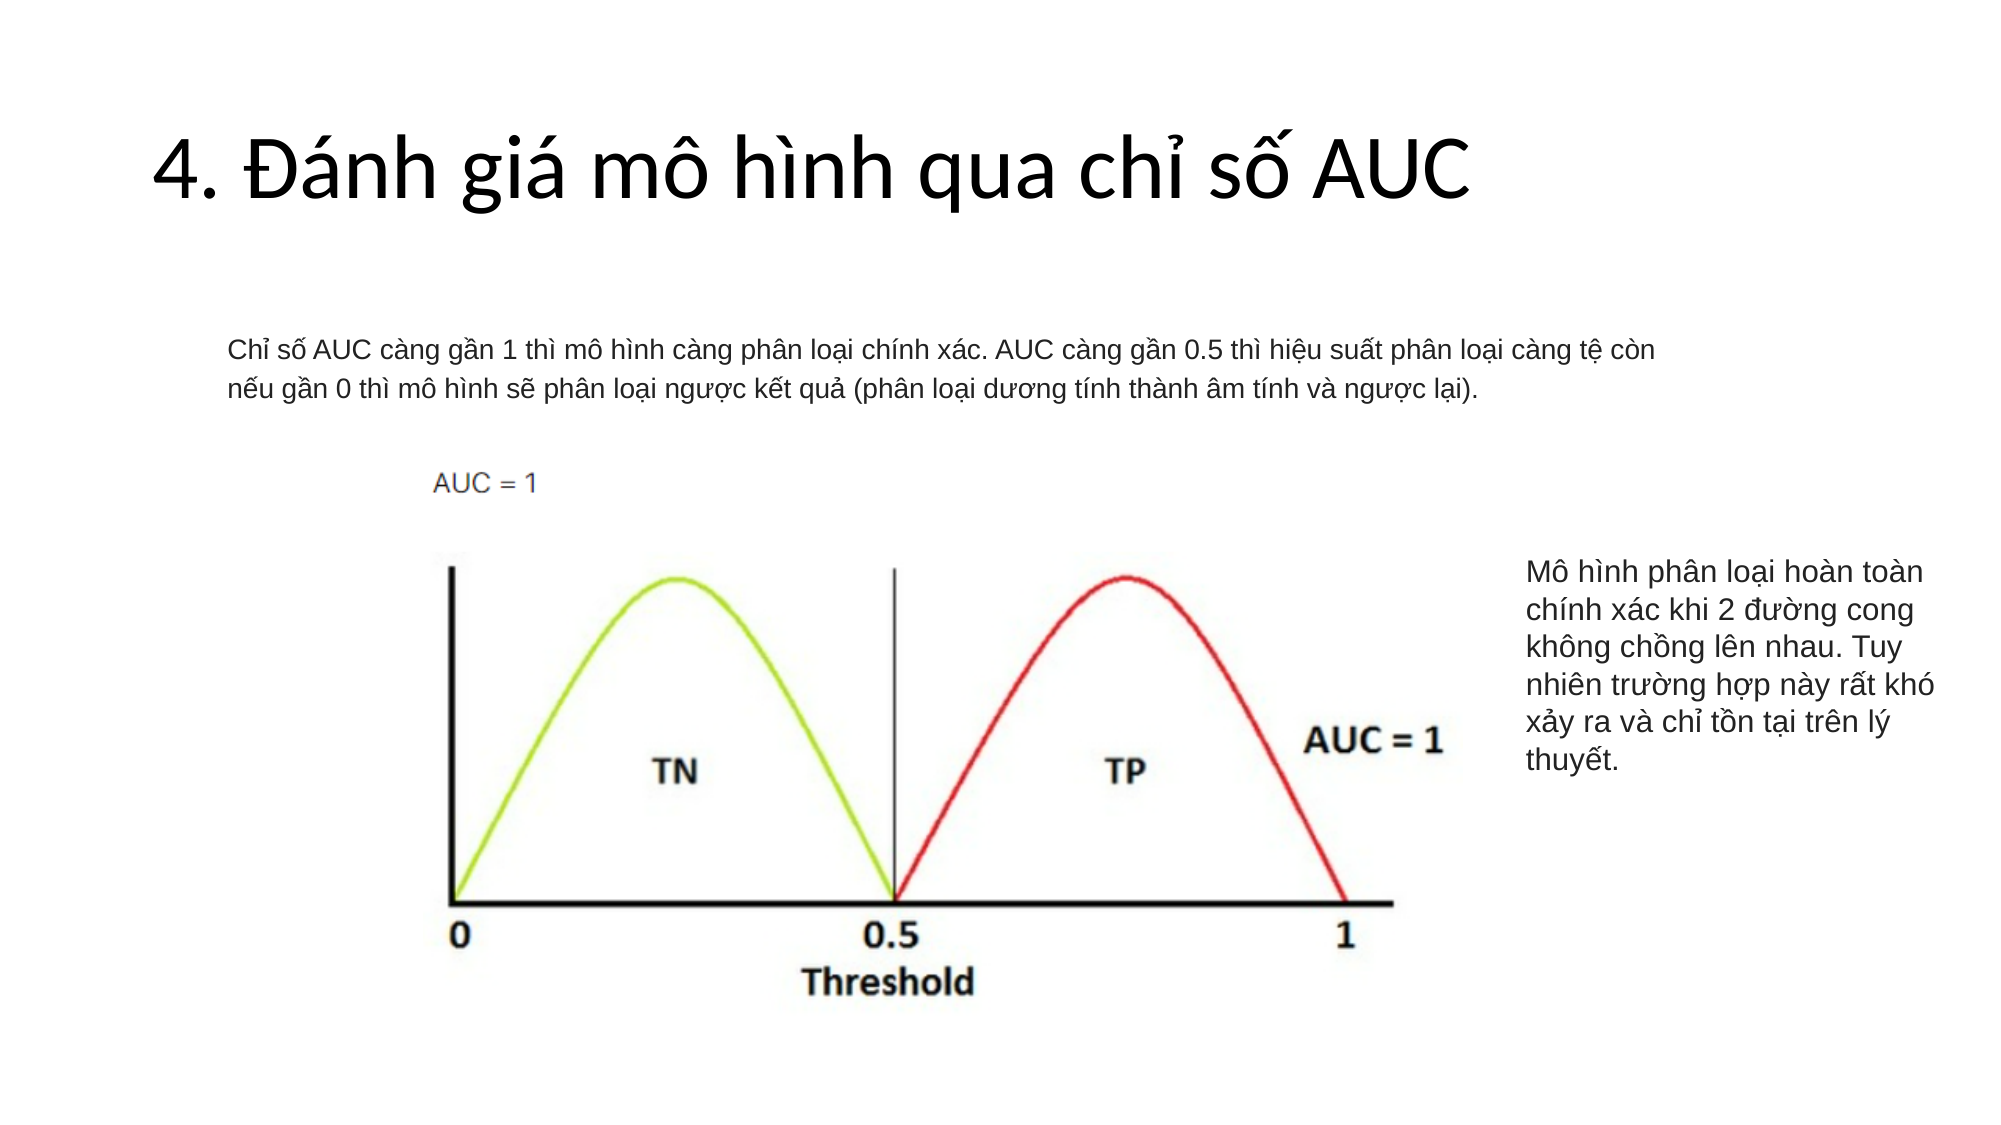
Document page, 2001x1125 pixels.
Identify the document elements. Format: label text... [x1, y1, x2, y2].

title 4. Đánh giá mô hình qua chỉ số AUC [137, 59, 1863, 278]
text_box Mô hình phân loại hoàn toàn chính xác khi 2 đường cong không chồng lên nhau. Tuy nhiên trường hợp này rất khó xảy ra và chỉ tồn tại trên lý thuyết. [1510, 536, 1982, 792]
text_box Chỉ số AUC càng gần 1 thì mô hình càng phân loại chính xác. AUC càng gần 0.5 thì hiệu suất phân loại càng tệ còn nếu gần 0 thì mô hình sẽ phân loại ngược kết quả (phân loại dương tính thành âm tính và ngược lại). [212, 311, 1674, 420]
picture [423, 449, 1464, 1028]
